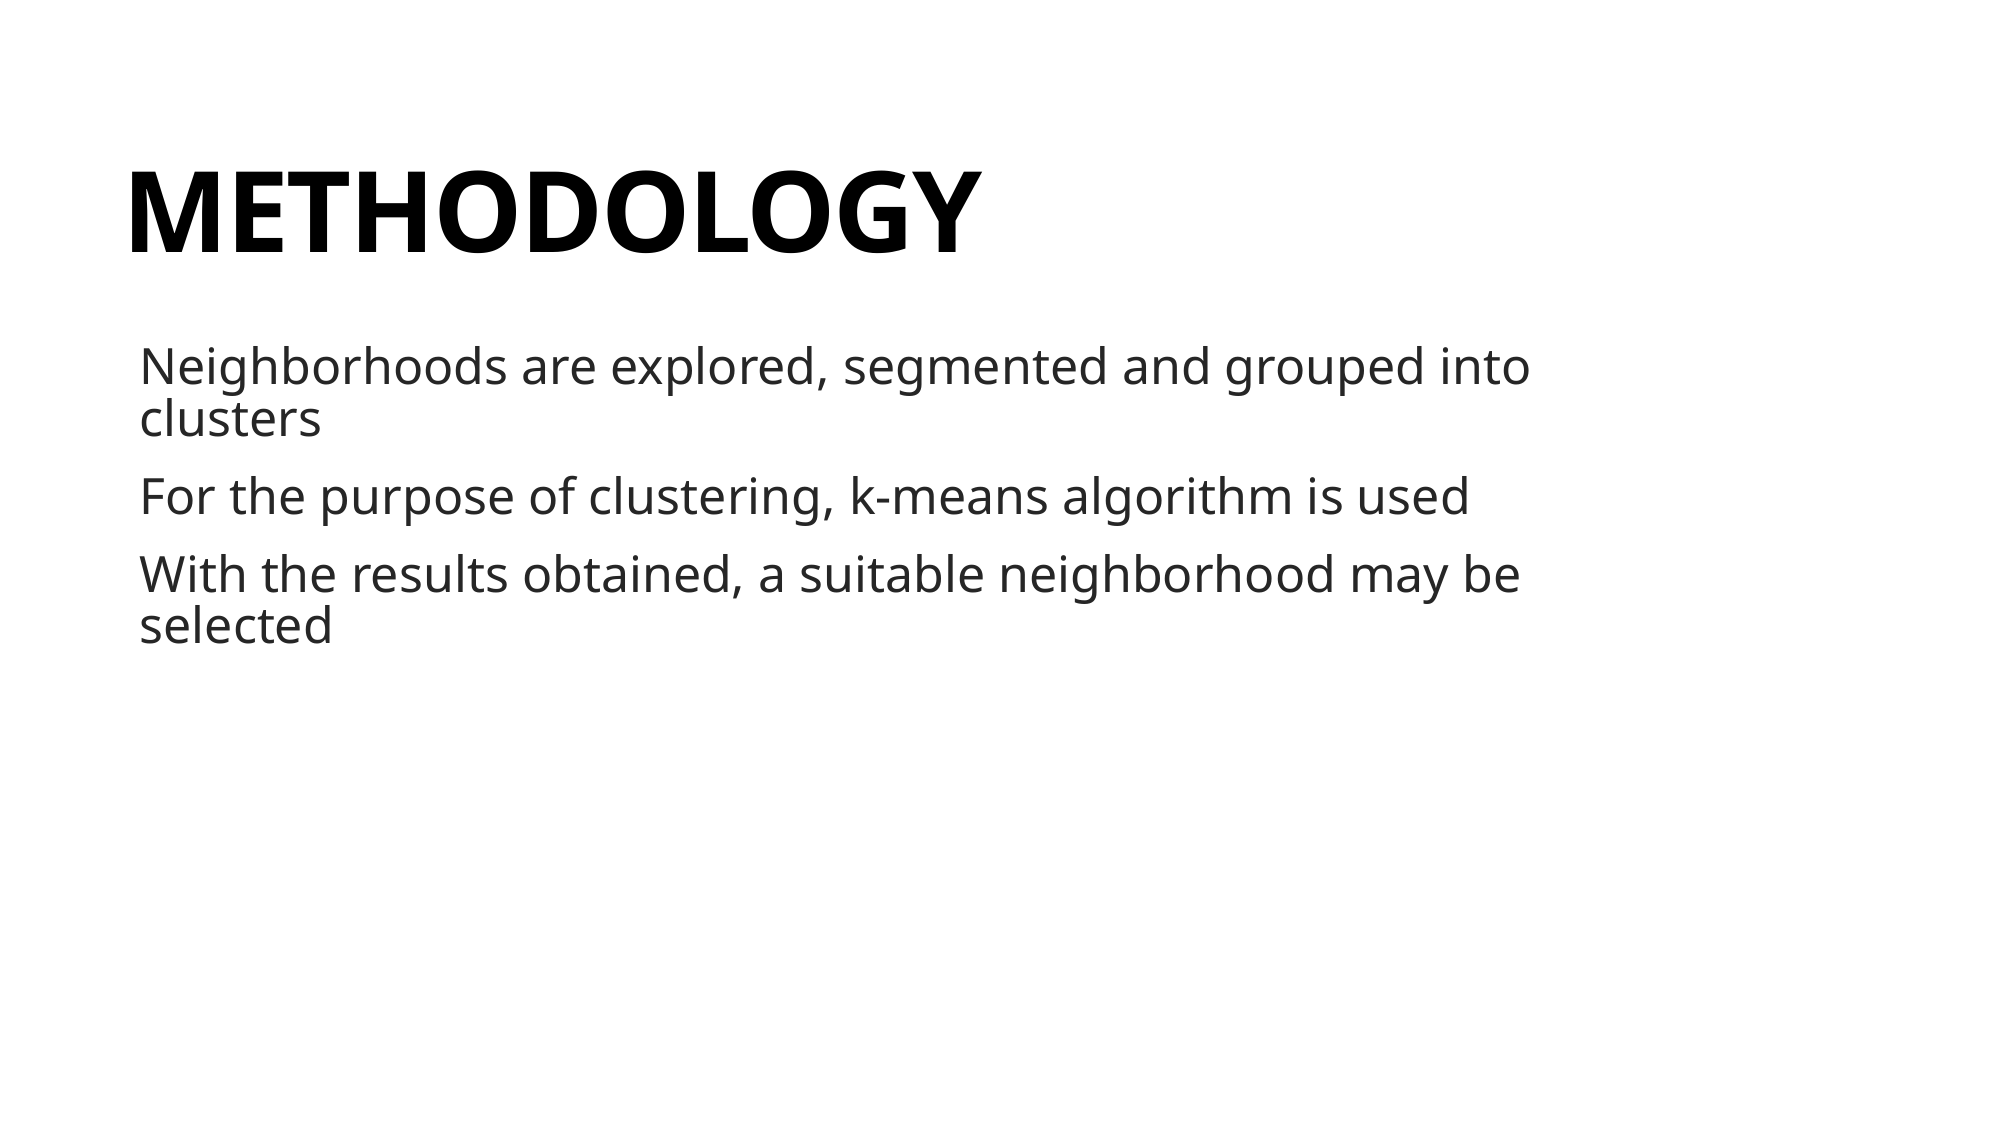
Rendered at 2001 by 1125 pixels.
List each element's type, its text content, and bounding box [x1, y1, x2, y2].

list Neighborhoods are explored, segmented and grouped into clusters For the purpose of clustering, k-means algorithm is used With the results obtained, a suitable neighborhood may be selected [109, 336, 1722, 1025]
title METHODOLOGY [107, 81, 1875, 354]
